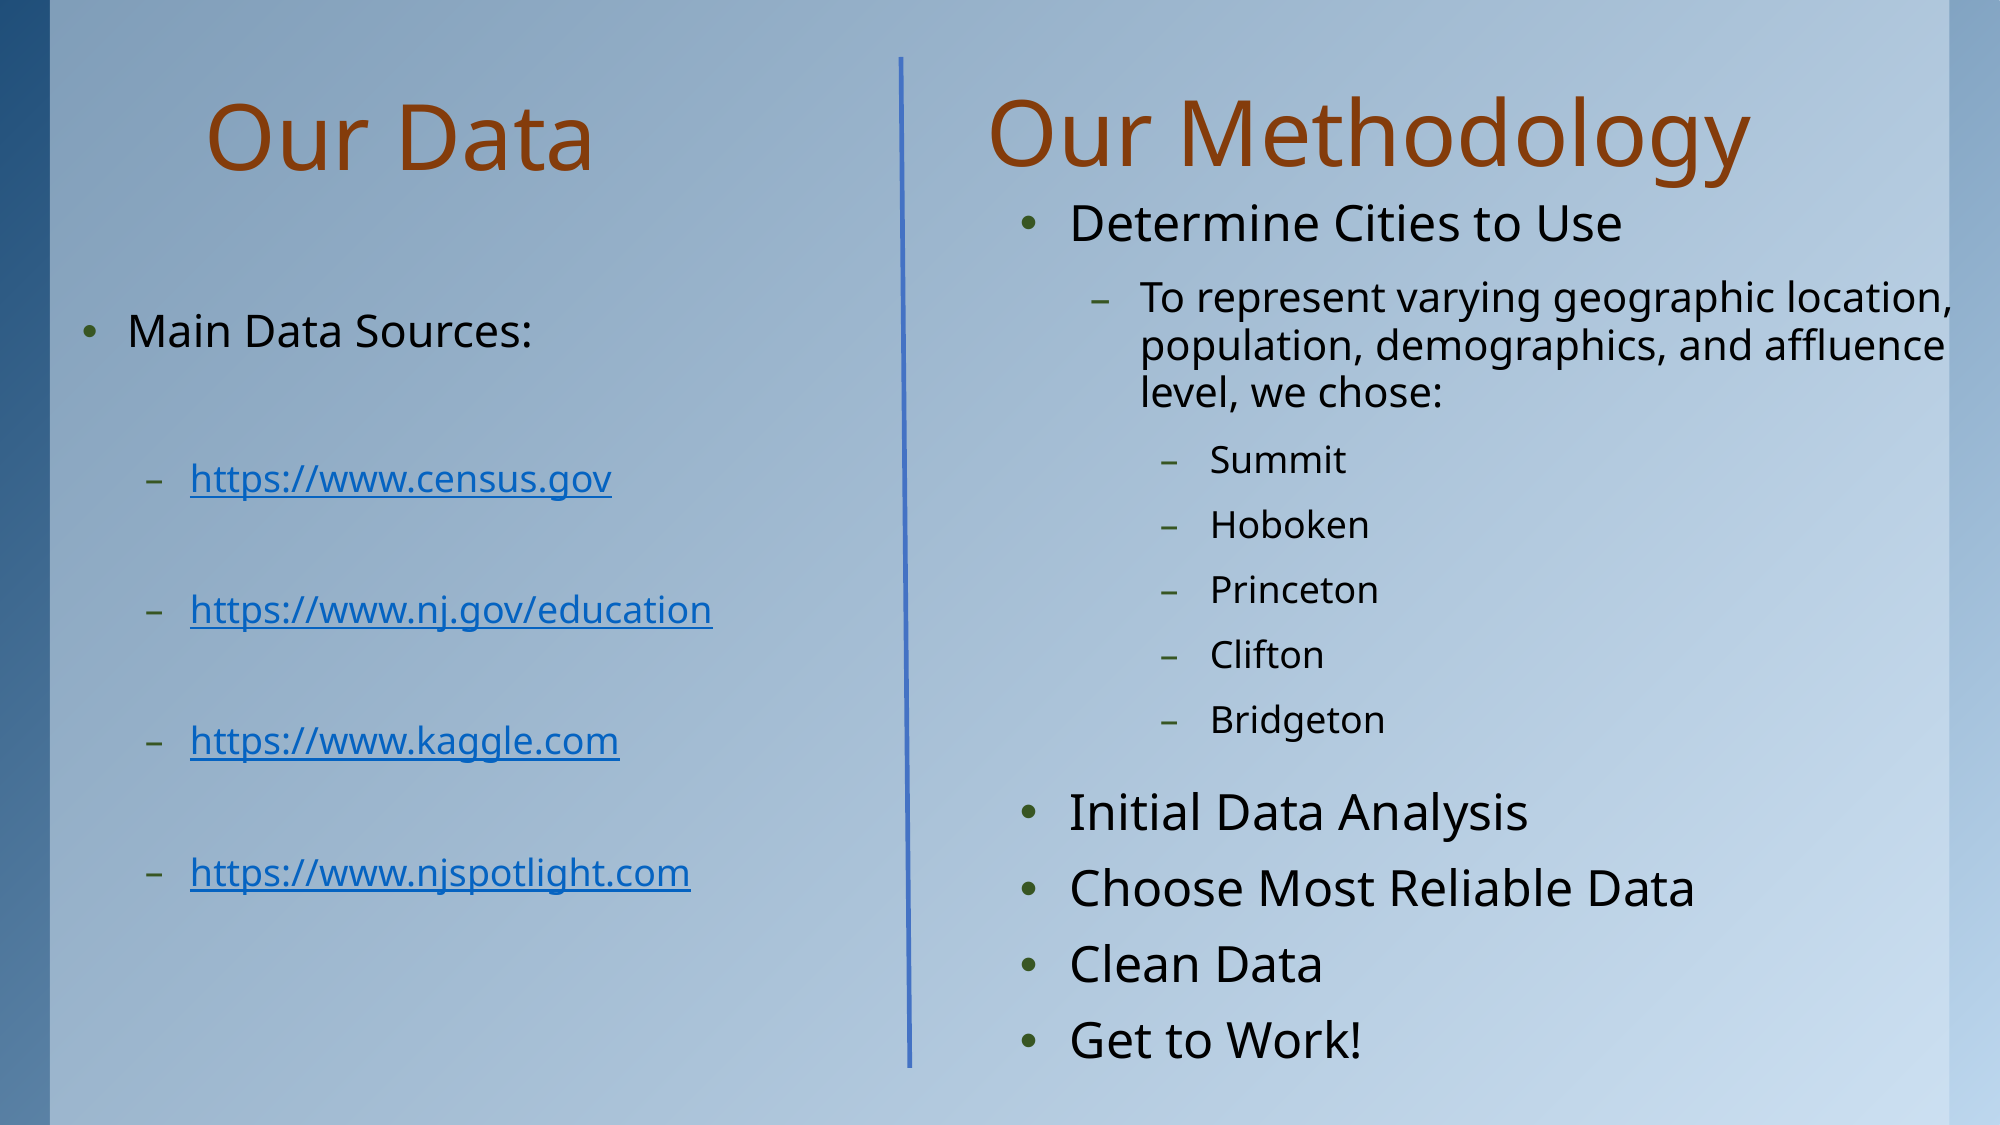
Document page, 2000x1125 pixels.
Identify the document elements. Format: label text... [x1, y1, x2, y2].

text_box Clean Data [999, 926, 1754, 1003]
text_box Our Methodology [966, 53, 1855, 196]
text_box Initial Data Analysis [999, 774, 1754, 850]
title Our Data [184, 57, 899, 199]
text_box Get to Work! [999, 1003, 1754, 1094]
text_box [900, 56, 910, 1068]
list Main Data Sources: https://www.census.gov https://www.nj.gov/education https://www.kaggle.com https://www.njspotlight.com [61, 296, 845, 911]
text_box Choose Most Reliable Data [999, 850, 1754, 926]
text_box Determine Cities to Use To represent varying geographic location, population, demographics, and affluence level, we chose: Summit Hoboken Princeton Clifton Bridgeton [999, 185, 1992, 775]
